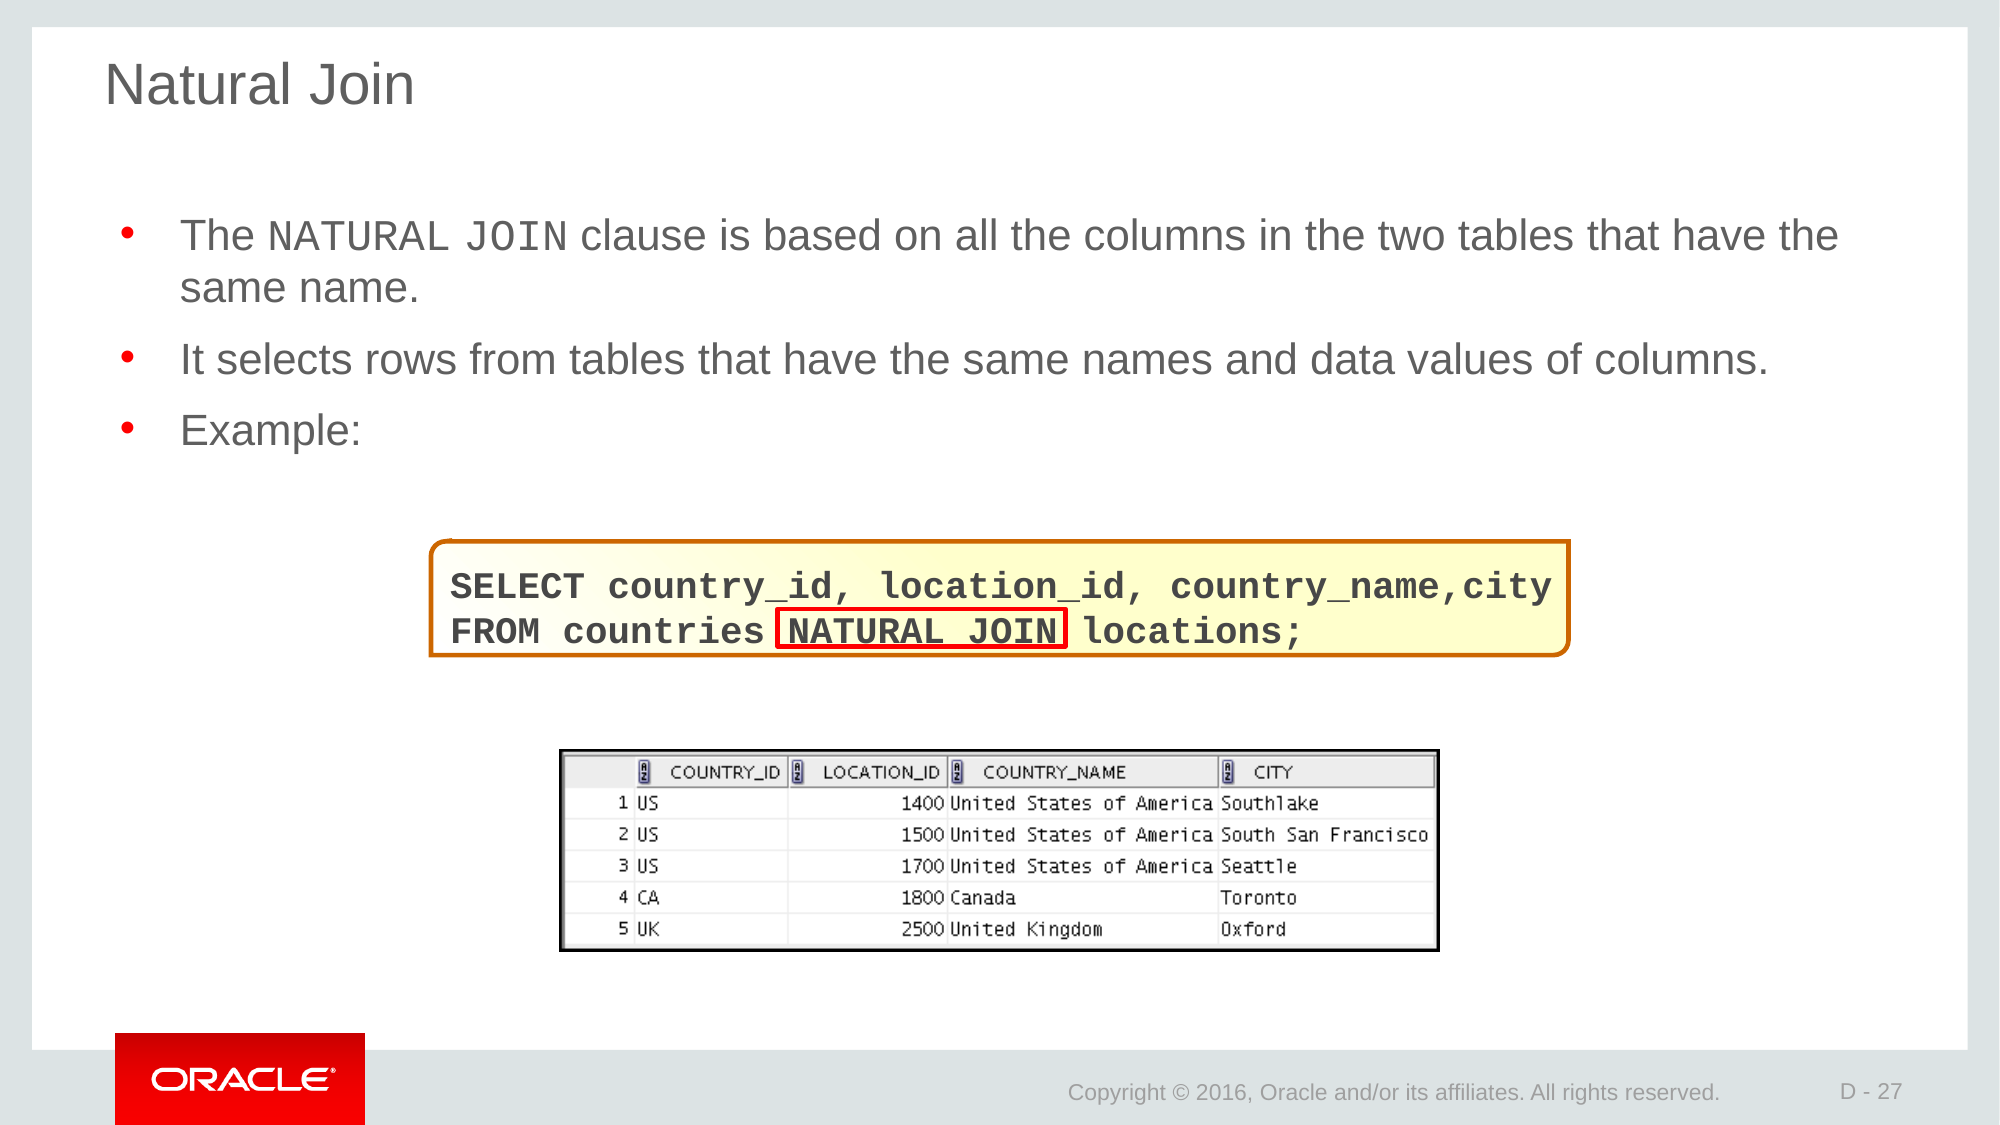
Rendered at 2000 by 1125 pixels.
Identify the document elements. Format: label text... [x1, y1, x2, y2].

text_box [430, 540, 1569, 656]
title Natural Join [101, 43, 1898, 188]
picture [115, 1033, 365, 1125]
list The NATURAL JOIN clause is based on all the columns in the two tables that have the same name. It selects rows from tables that have the same names and data values of columns. Example: [101, 203, 1898, 505]
picture [559, 749, 1440, 952]
